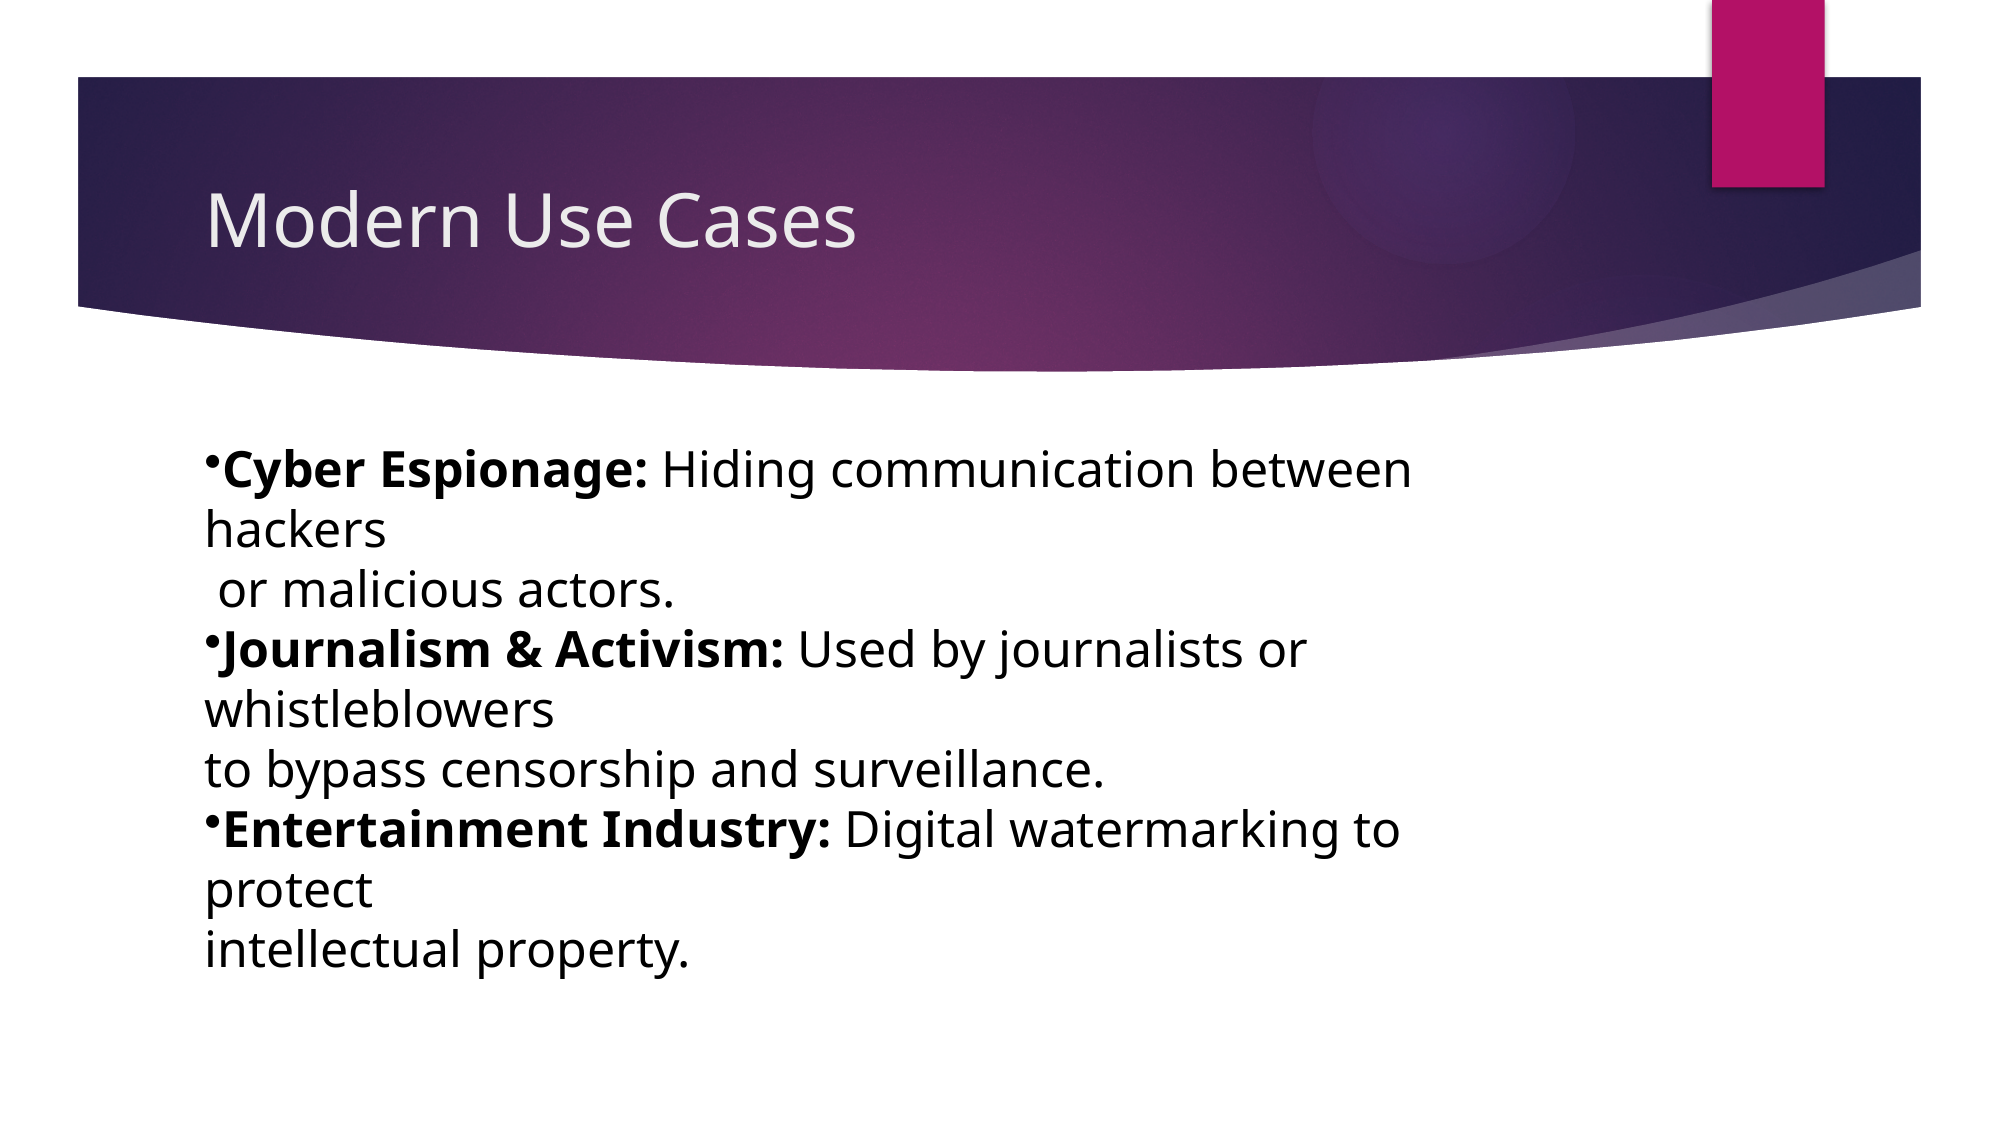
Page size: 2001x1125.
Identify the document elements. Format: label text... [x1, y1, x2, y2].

list Cyber Espionage: Hiding communication between hackers or malicious actors. Journalism & Activism: Used by journalists or whistleblowers to bypass censorship and surveillance. Entertainment Industry: Digital watermarking to protect intellectual property. [189, 380, 1479, 1034]
title Modern Use Cases [189, 159, 1627, 276]
